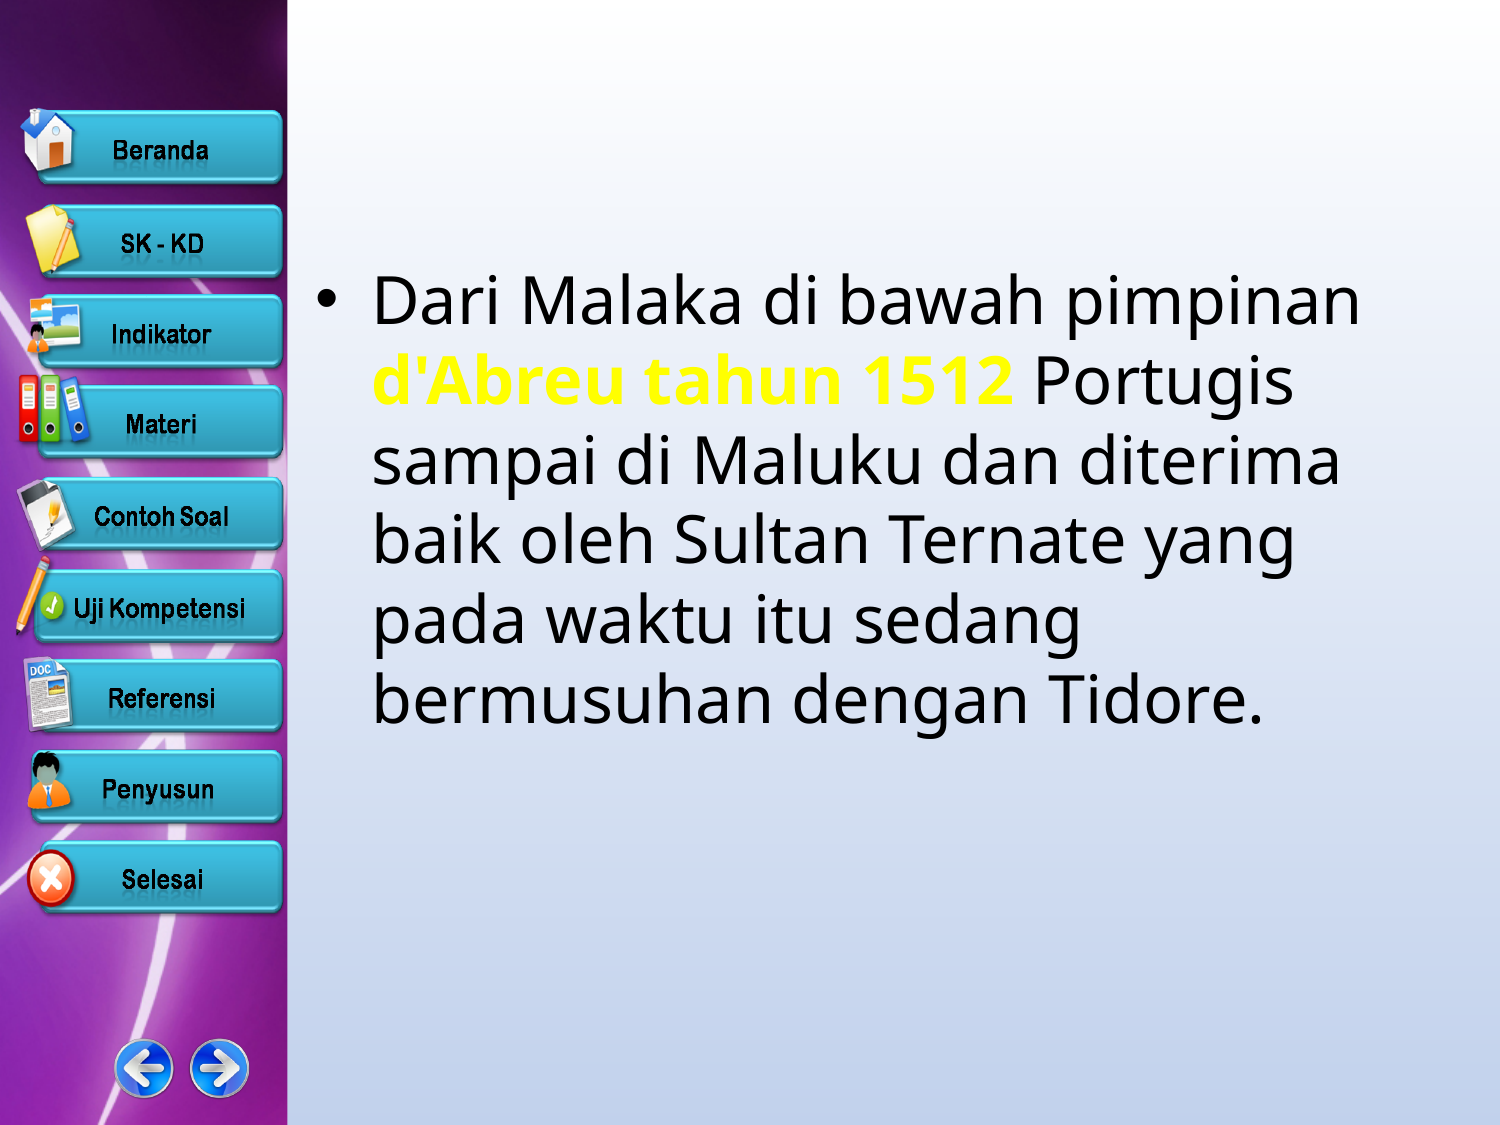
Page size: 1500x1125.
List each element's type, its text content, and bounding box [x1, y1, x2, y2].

list Dari Malaka di bawah pimpinan d'Abreu tahun 1512 Portugis sampai di Maluku dan diterima baik oleh Sultan Ternate yang pada waktu itu sedang bermusuhan dengan Tidore. [300, 249, 1400, 993]
picture [0, 0, 288, 1125]
